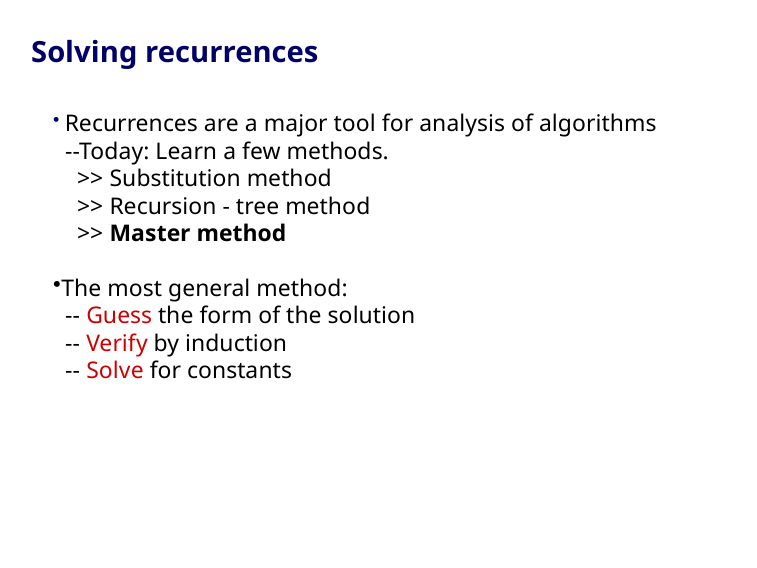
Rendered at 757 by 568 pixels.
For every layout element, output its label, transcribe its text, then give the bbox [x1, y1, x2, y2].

title Solving recurrences [31, 33, 729, 70]
list Recurrences are a major tool for analysis of algorithms --Today: Learn a few methods. >> Substitution method >> Recursion - tree method >> Master method The most general method: -- Guess the form of the solution -- Verify by induction -- Solve for constants [53, 108, 696, 470]
